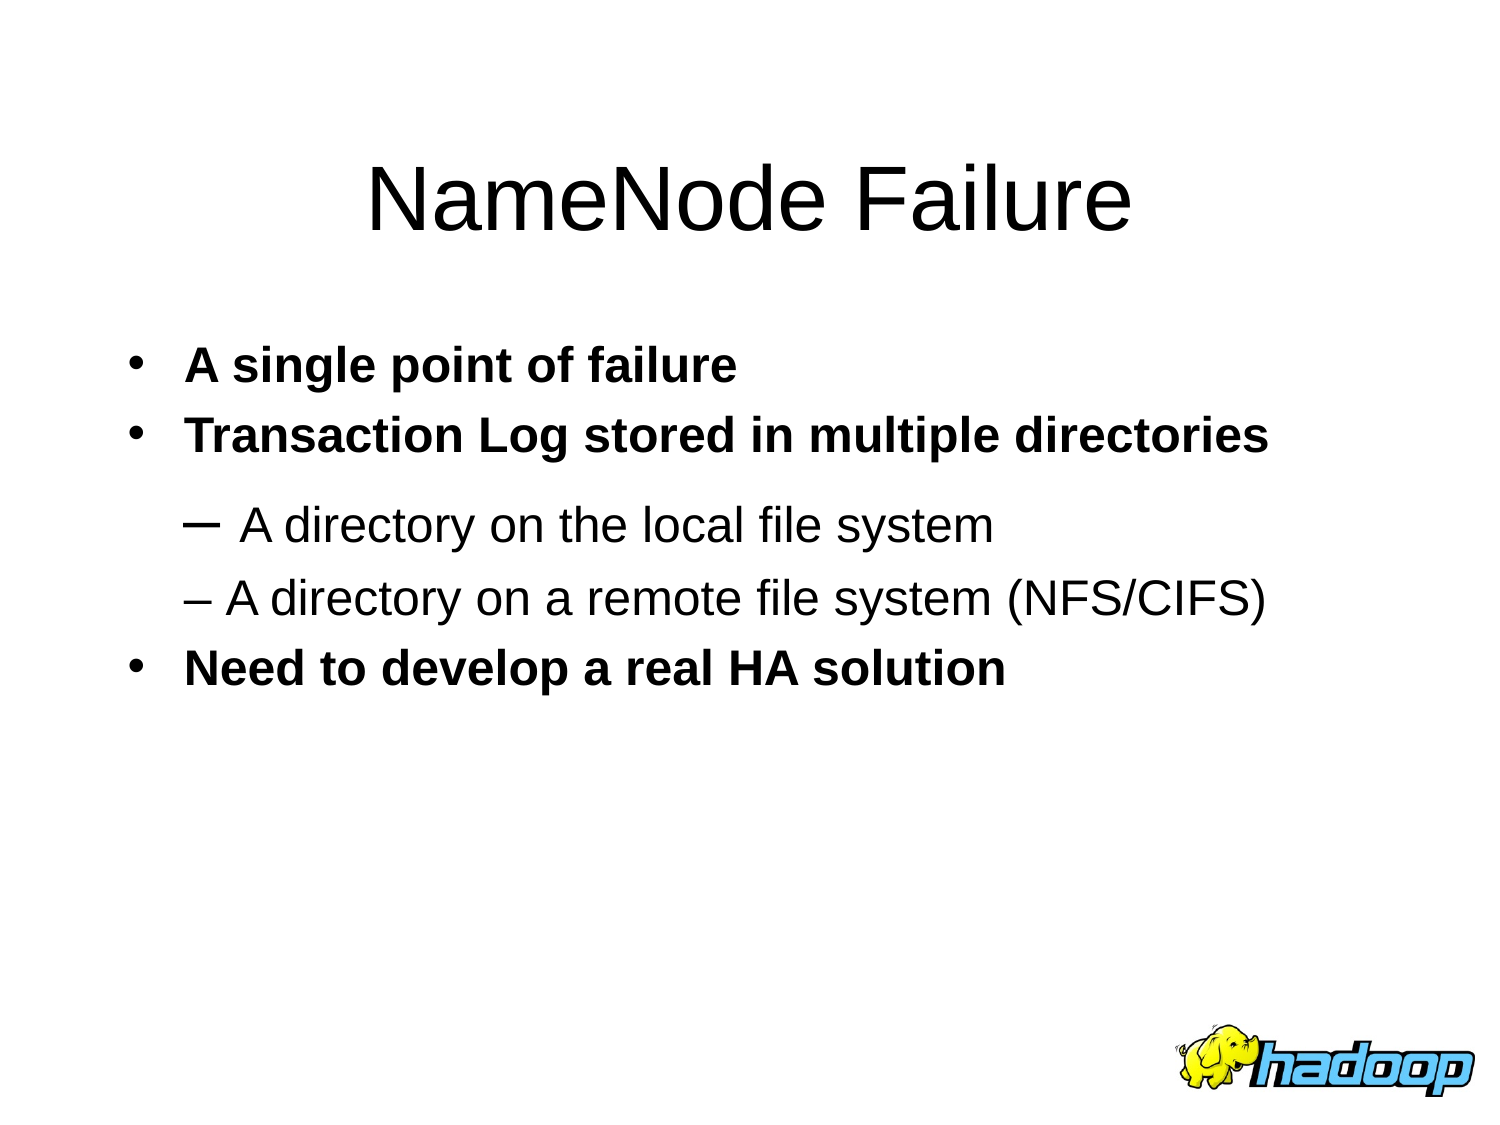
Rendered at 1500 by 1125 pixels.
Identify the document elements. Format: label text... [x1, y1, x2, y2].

list A single point of failure Transaction Log stored in multiple directories – A directory on the local file system – A directory on a remote file system (NFS/CIFS) Need to develop a real HA solution [112, 324, 1388, 1000]
picture [1175, 1024, 1475, 1097]
title NameNode Failure [112, 99, 1388, 288]
